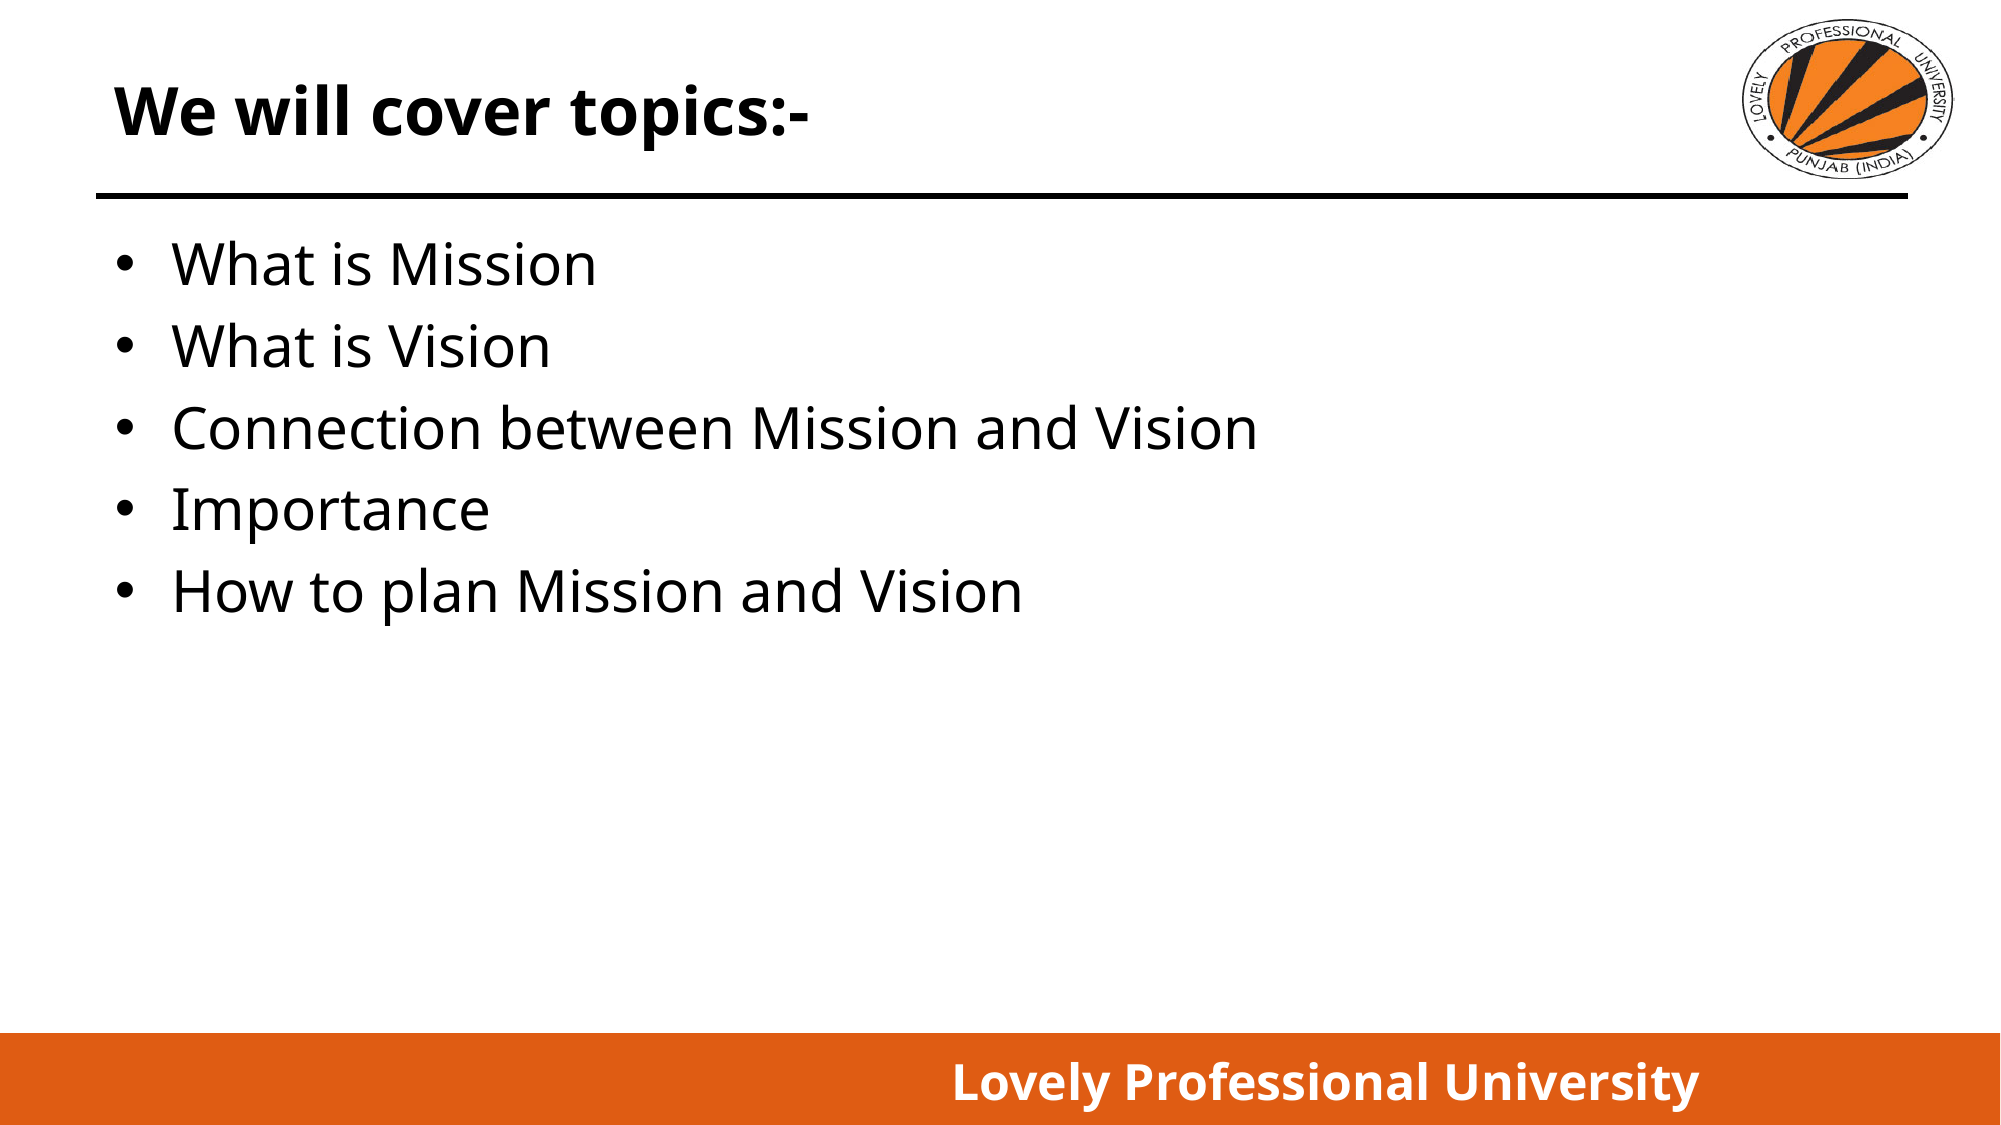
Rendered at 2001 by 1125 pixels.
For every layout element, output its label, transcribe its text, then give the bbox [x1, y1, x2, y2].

title We will cover topics:- [99, 45, 1725, 173]
picture [1742, 19, 1955, 179]
list What is Mission What is Vision Connection between Mission and Vision Importance How to plan Mission and Vision [99, 220, 1900, 1005]
